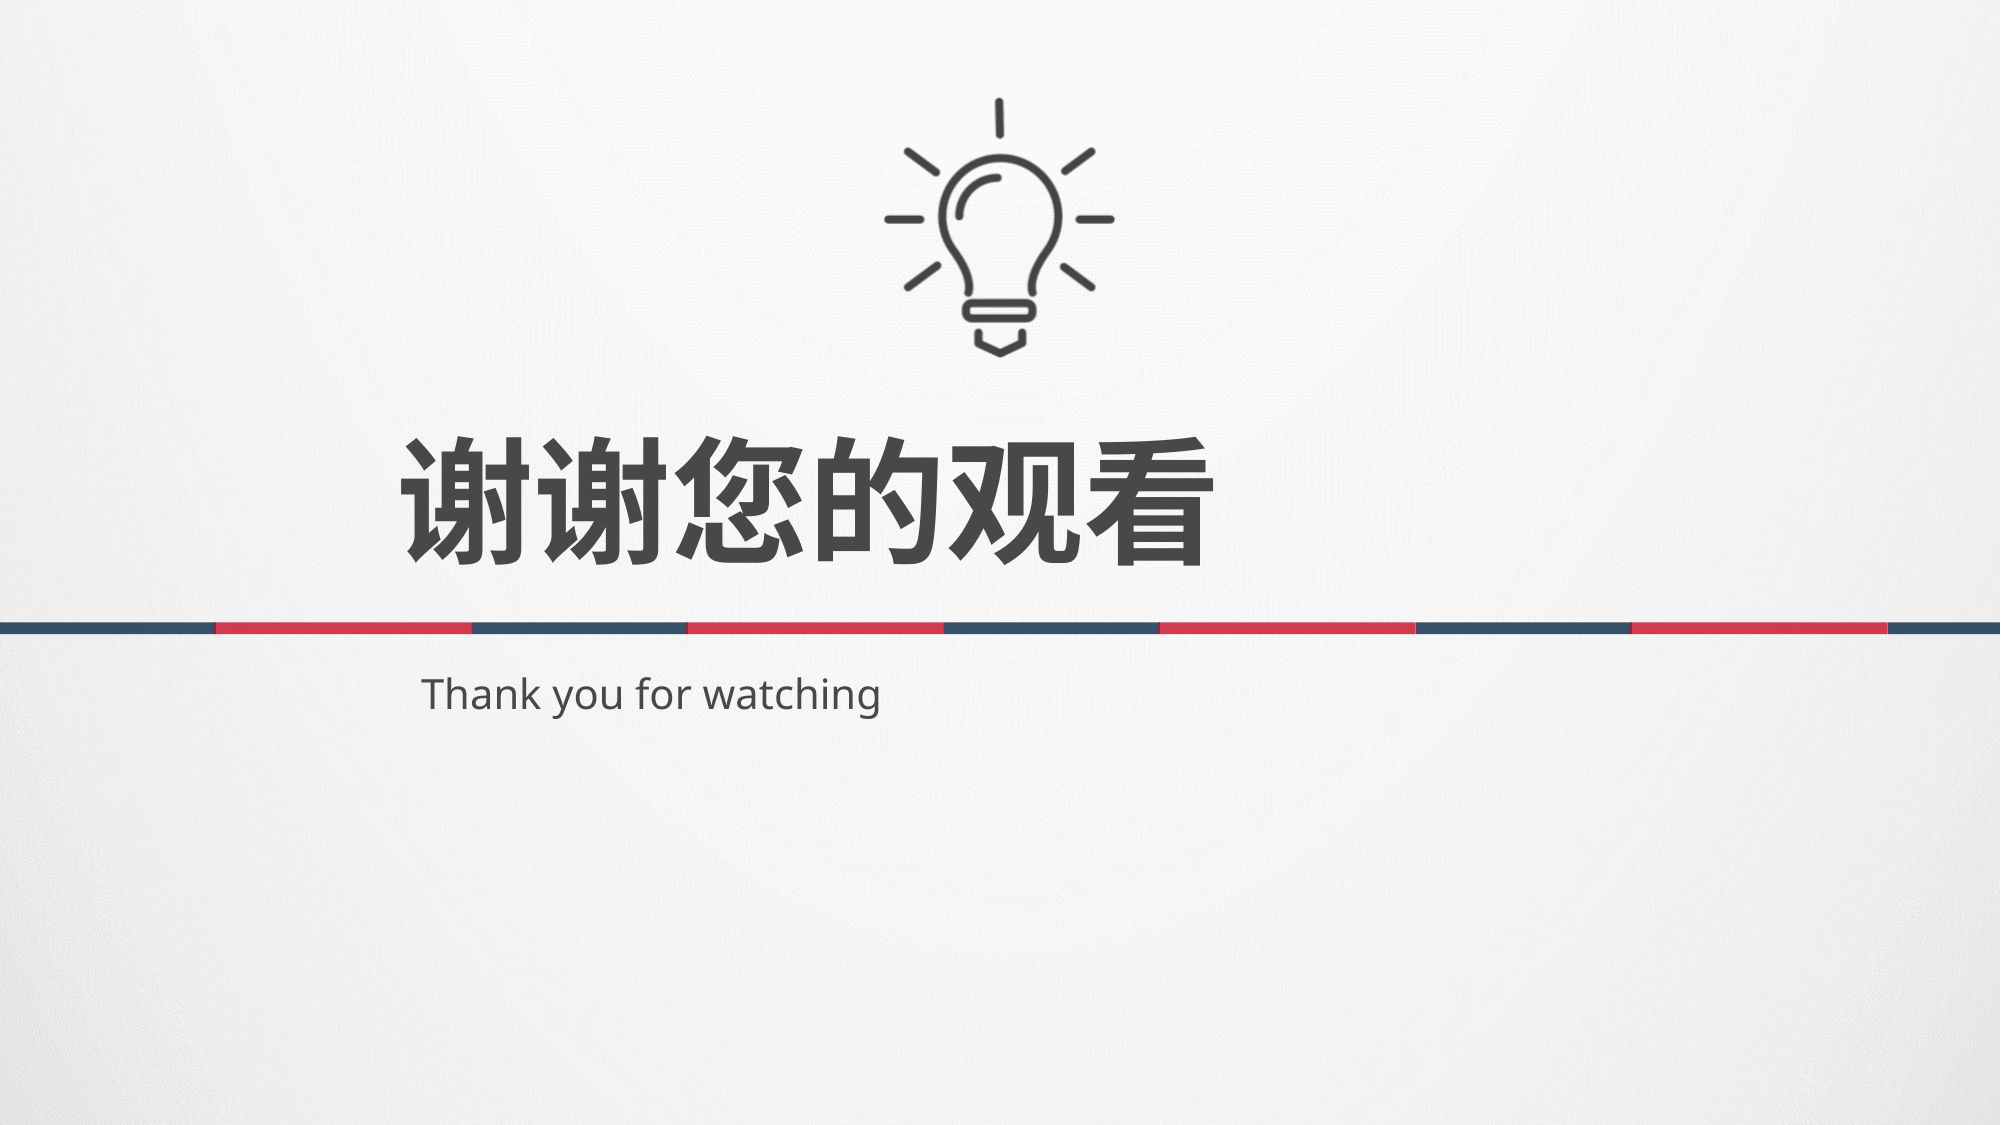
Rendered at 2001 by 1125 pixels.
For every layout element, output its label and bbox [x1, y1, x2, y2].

text_box [0, 622, 2000, 635]
picture [0, 0, 2000, 622]
picture [0, 635, 2000, 1125]
